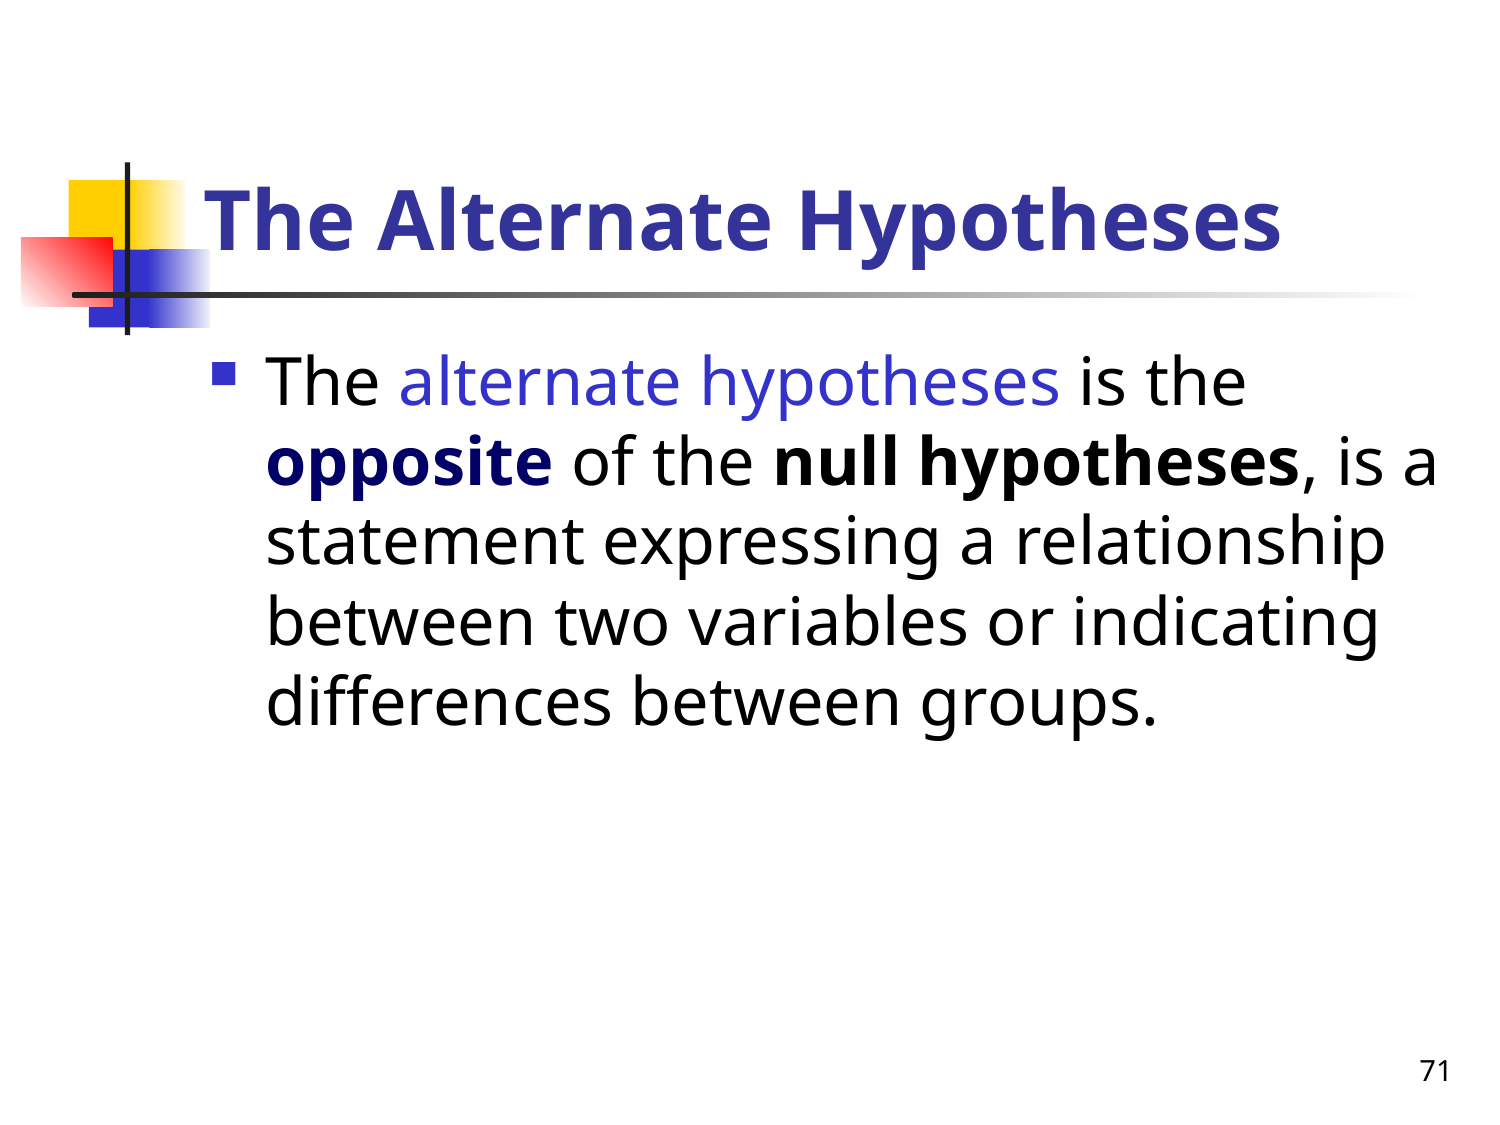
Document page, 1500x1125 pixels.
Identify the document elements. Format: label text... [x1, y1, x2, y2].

title The Alternate Hypotheses [188, 35, 1468, 275]
slide_number 71 [1154, 1023, 1468, 1100]
list The alternate hypotheses is the opposite of the null hypotheses, is a statement expressing a relationship between two variables or indicating differences between groups. [193, 331, 1469, 1006]
